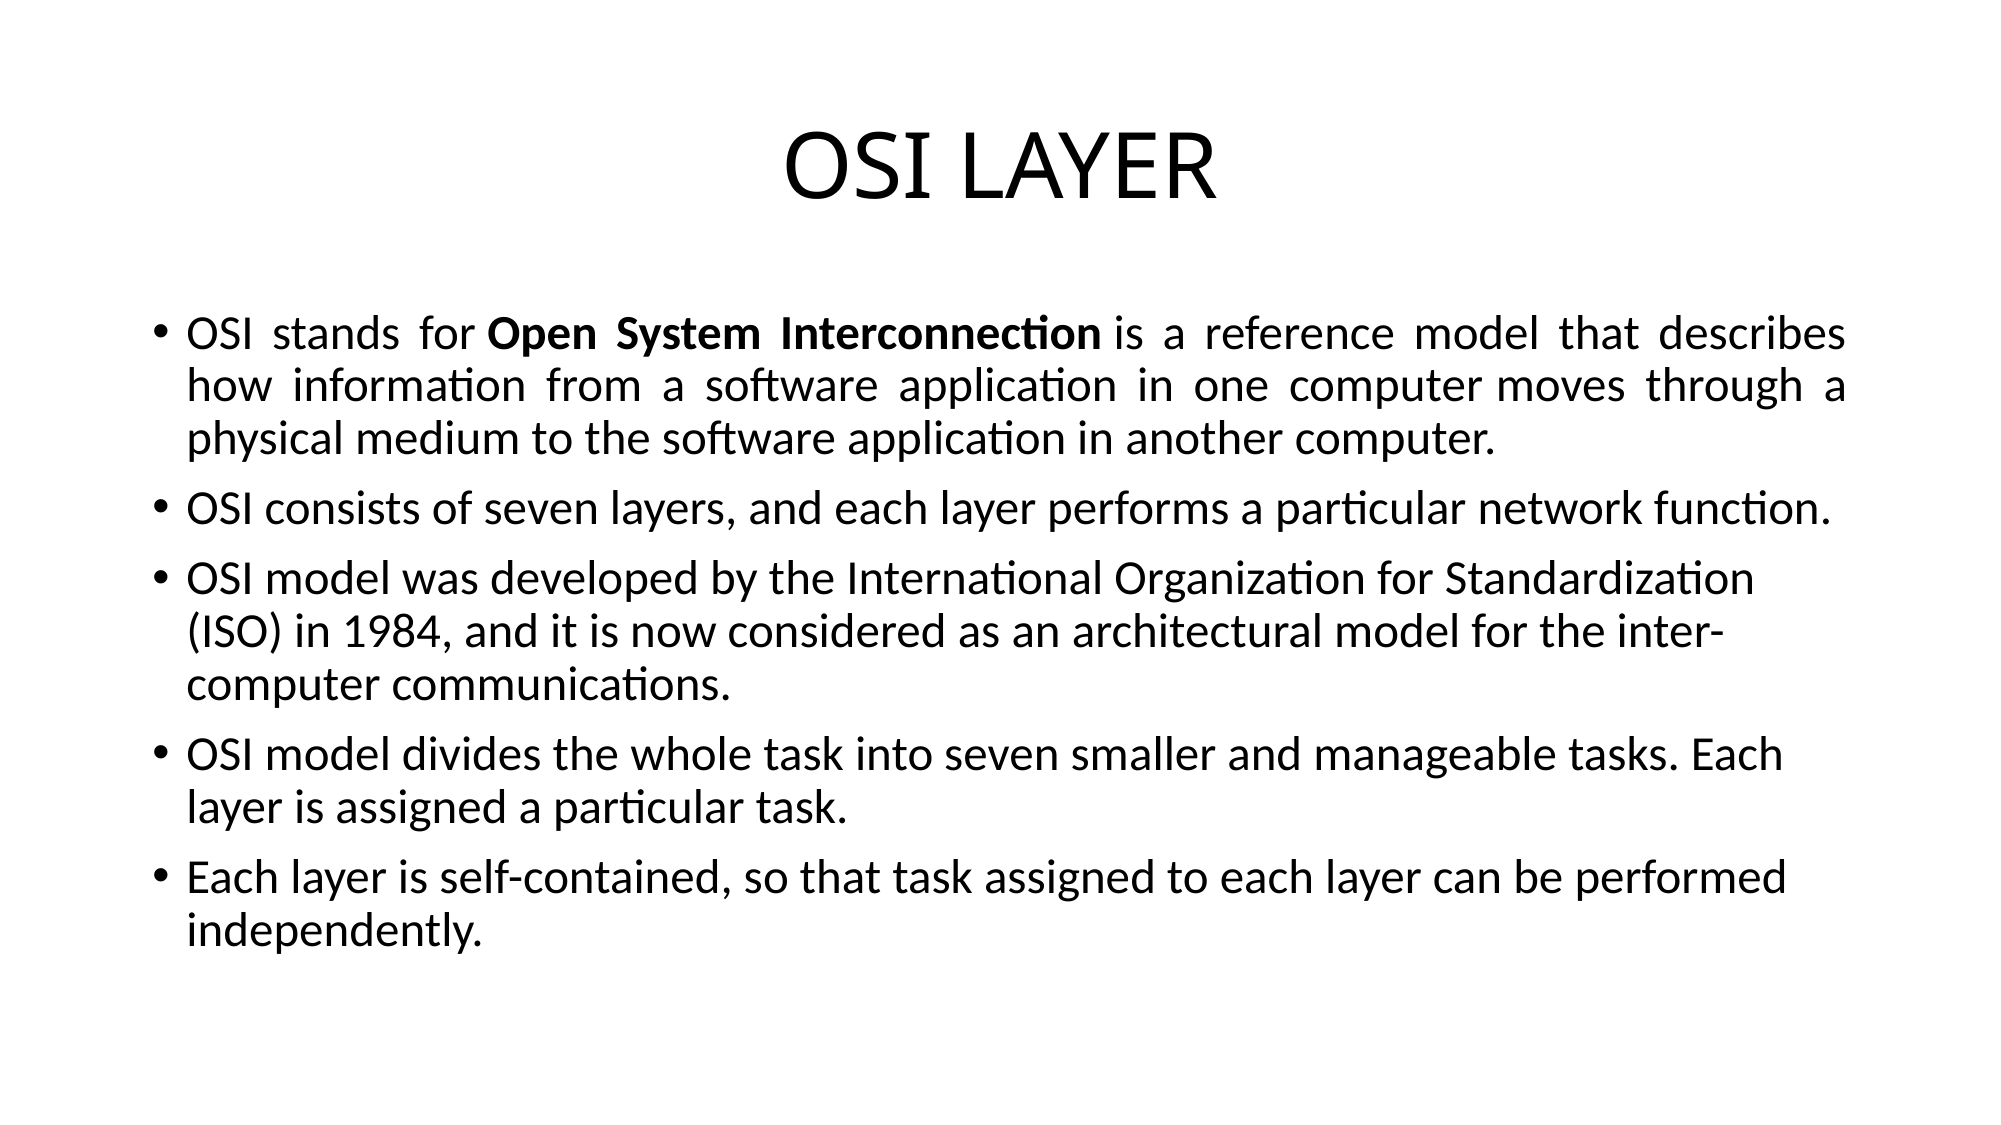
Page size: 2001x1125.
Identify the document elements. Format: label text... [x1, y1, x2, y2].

title OSI LAYER [137, 59, 1863, 278]
list OSI stands for Open System Interconnection is a reference model that describes how information from a software application in one computer moves through a physical medium to the software application in another computer. OSI consists of seven layers, and each layer performs a particular network function. OSI model was developed by the International Organization for Standardization (ISO) in 1984, and it is now considered as an architectural model for the inter-computer communications. OSI model divides the whole task into seven smaller and manageable tasks. Each layer is assigned a particular task. Each layer is self-contained, so that task assigned to each layer can be performed independently. [137, 299, 1863, 1014]
